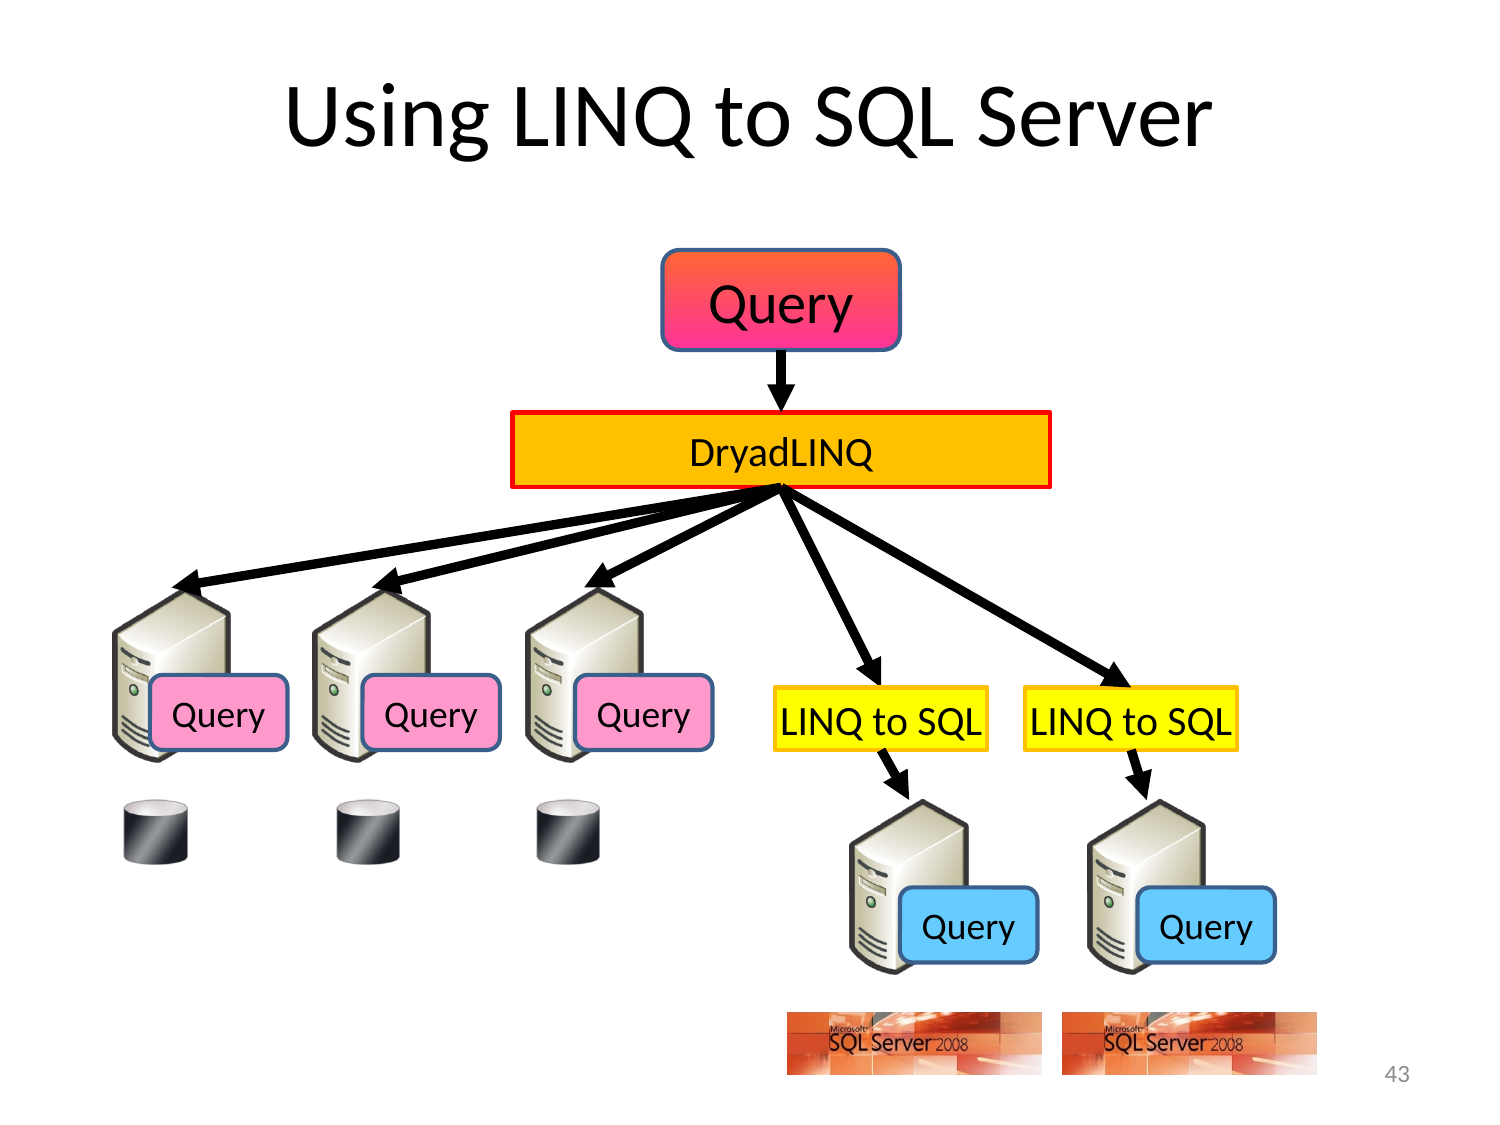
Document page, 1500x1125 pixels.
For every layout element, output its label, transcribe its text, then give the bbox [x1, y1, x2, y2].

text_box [869, 760, 921, 790]
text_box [632, 438, 733, 637]
picture [536, 799, 601, 865]
title Using LINQ to SQL Server [75, 45, 1425, 175]
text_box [1113, 766, 1165, 783]
picture [849, 799, 969, 976]
text_box LINQ to SQL [1060, 685, 1239, 752]
text_box Query [648, 672, 715, 753]
text_box LINQ to SQL [773, 685, 850, 752]
picture [1062, 1012, 1318, 1076]
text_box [855, 412, 1057, 763]
text_box Query [1211, 885, 1278, 965]
slide_number 43 [1074, 1042, 1425, 1103]
picture [1087, 799, 1207, 976]
picture [312, 587, 426, 763]
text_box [526, 332, 627, 743]
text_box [731, 537, 850, 638]
text_box DryadLINQ [630, 410, 858, 489]
text_box Query [236, 672, 290, 753]
picture [787, 1012, 1043, 1076]
picture [336, 799, 401, 865]
picture [527, 587, 644, 763]
text_box Query [660, 247, 903, 353]
picture [112, 587, 232, 763]
picture [123, 799, 188, 865]
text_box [426, 232, 527, 843]
text_box Query [973, 885, 1040, 965]
